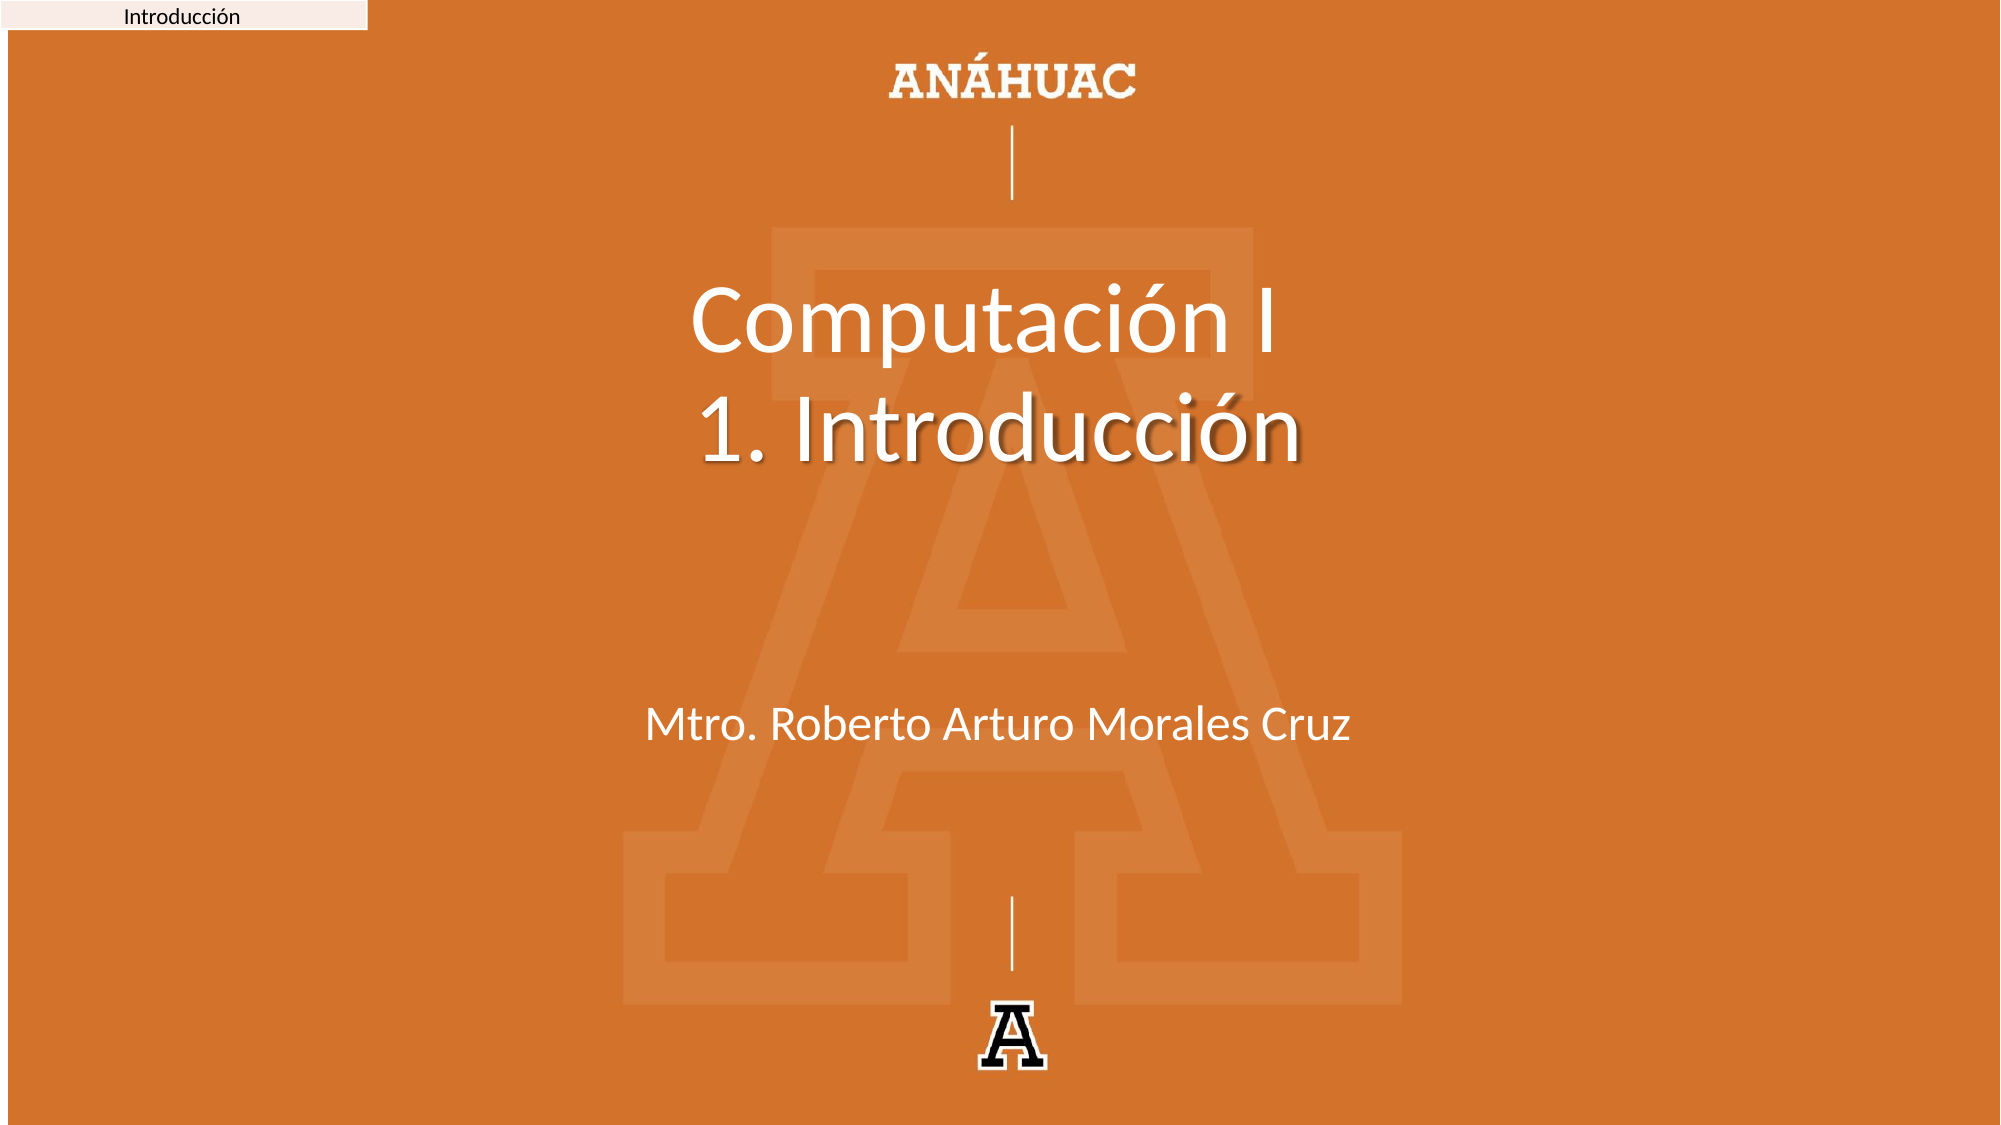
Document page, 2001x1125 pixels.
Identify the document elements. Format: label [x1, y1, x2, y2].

text_box [8, 0, 2000, 1125]
picture [629, 333, 1373, 555]
text_box [0, 0, 368, 31]
